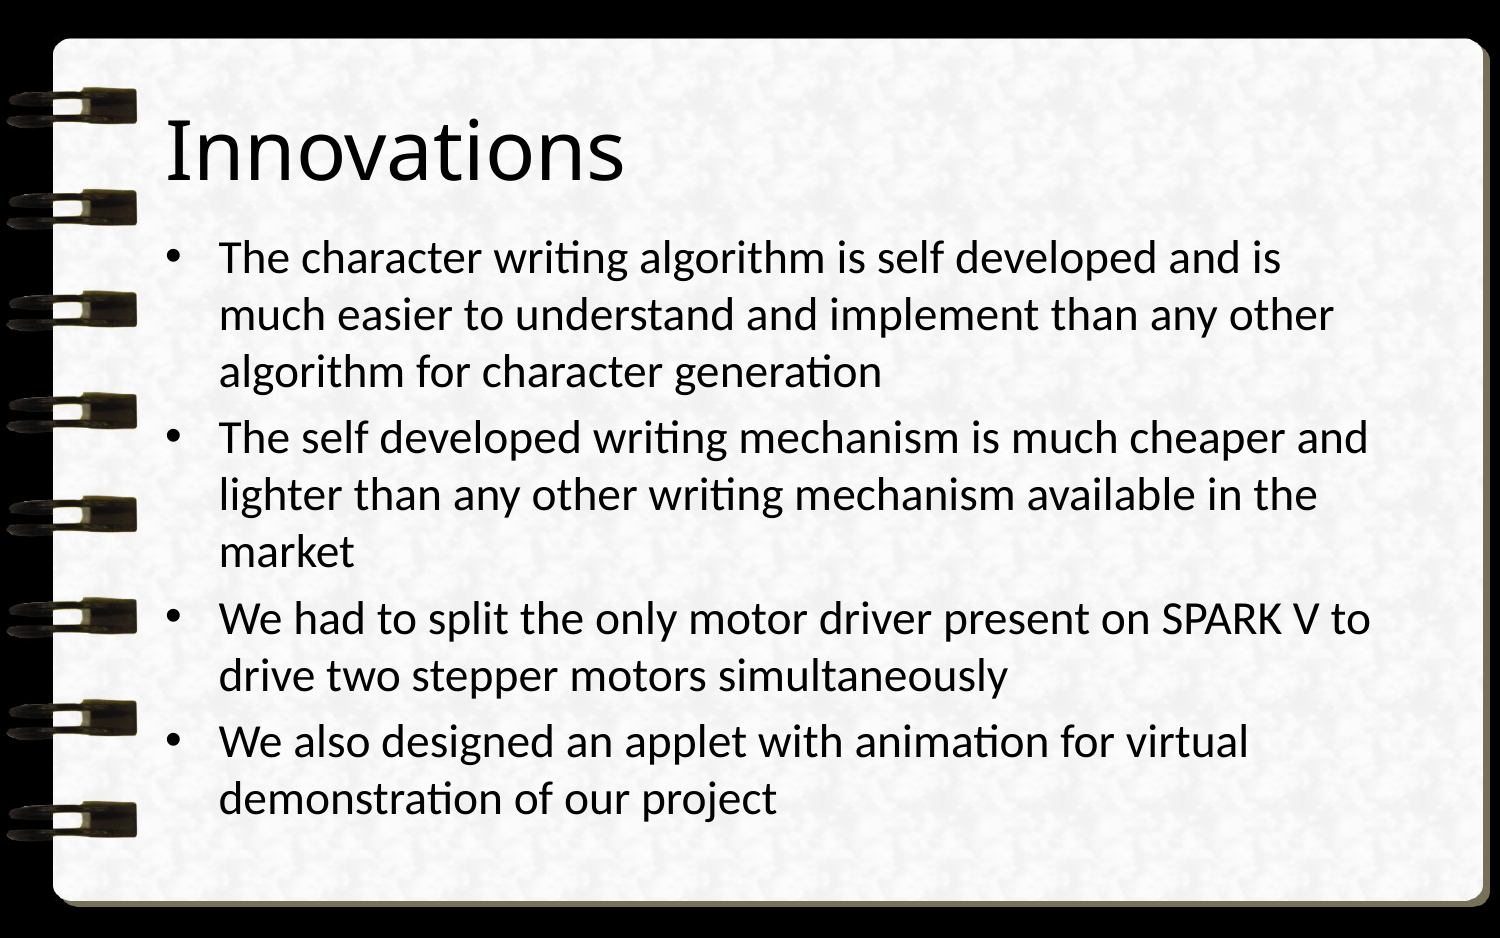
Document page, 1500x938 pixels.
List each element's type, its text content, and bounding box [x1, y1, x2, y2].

title Innovations [150, 68, 1425, 225]
list The character writing algorithm is self developed and is much easier to understand and implement than any other algorithm for character generation The self developed writing mechanism is much cheaper and lighter than any other writing mechanism available in the market We had to split the only motor driver present on SPARK V to drive two stepper motors simultaneously We also designed an applet with animation for virtual demonstration of our project [150, 218, 1413, 838]
picture [0, 0, 1500, 938]
